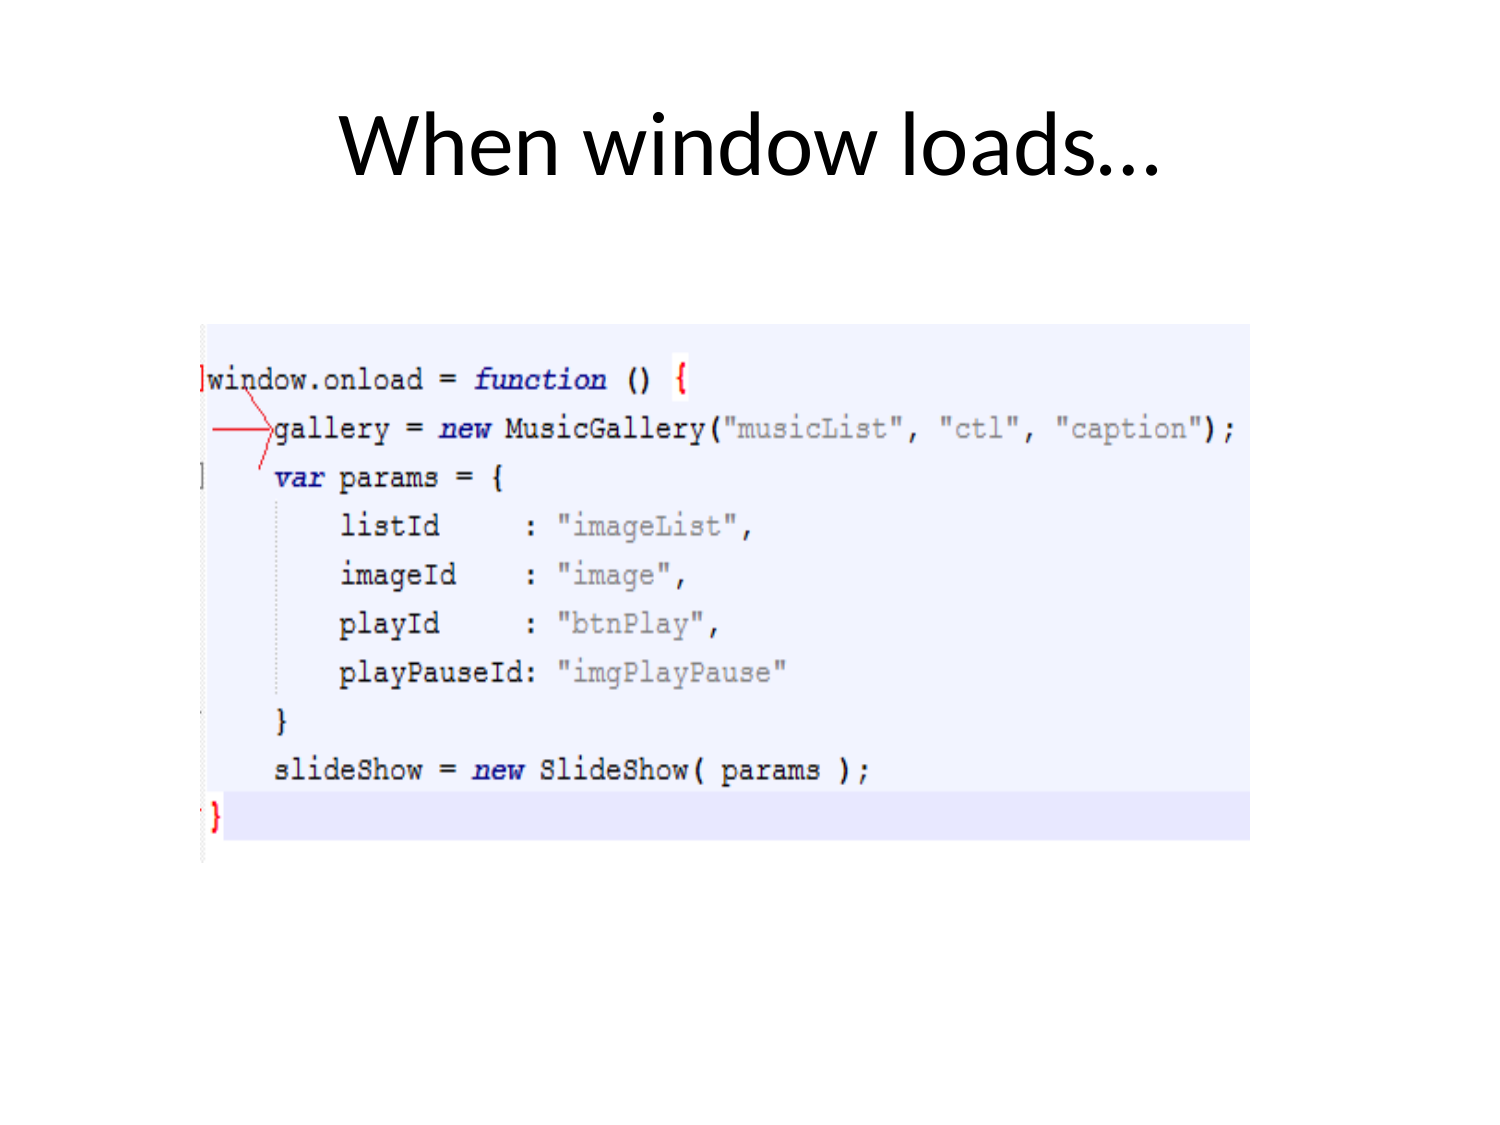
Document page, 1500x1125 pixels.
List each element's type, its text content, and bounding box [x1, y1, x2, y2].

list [199, 324, 1251, 863]
title When window loads… [75, 45, 1425, 233]
